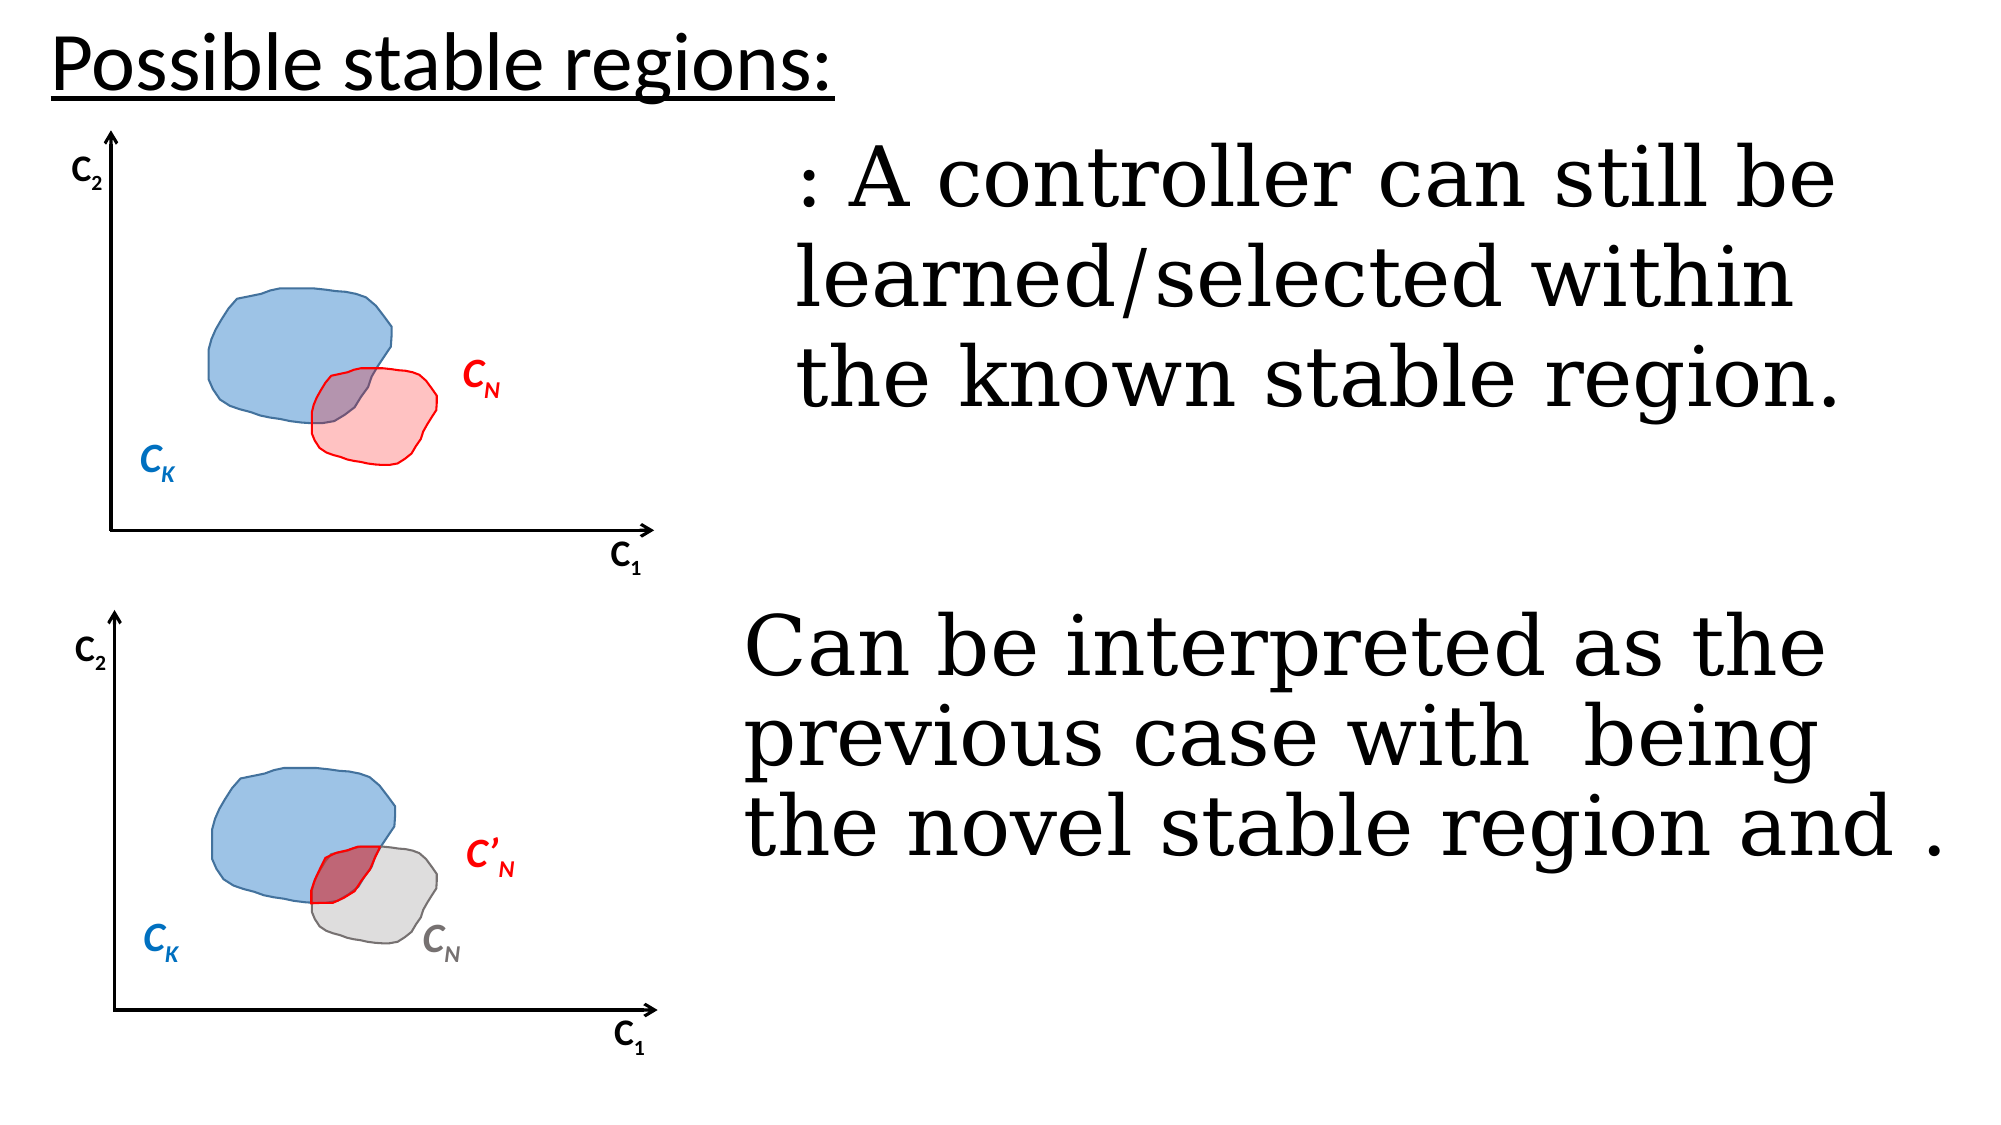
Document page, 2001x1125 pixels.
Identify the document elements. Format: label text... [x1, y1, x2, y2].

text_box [53, 115, 675, 582]
text_box Possible stable regions: [35, 0, 1585, 115]
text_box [56, 595, 678, 1062]
